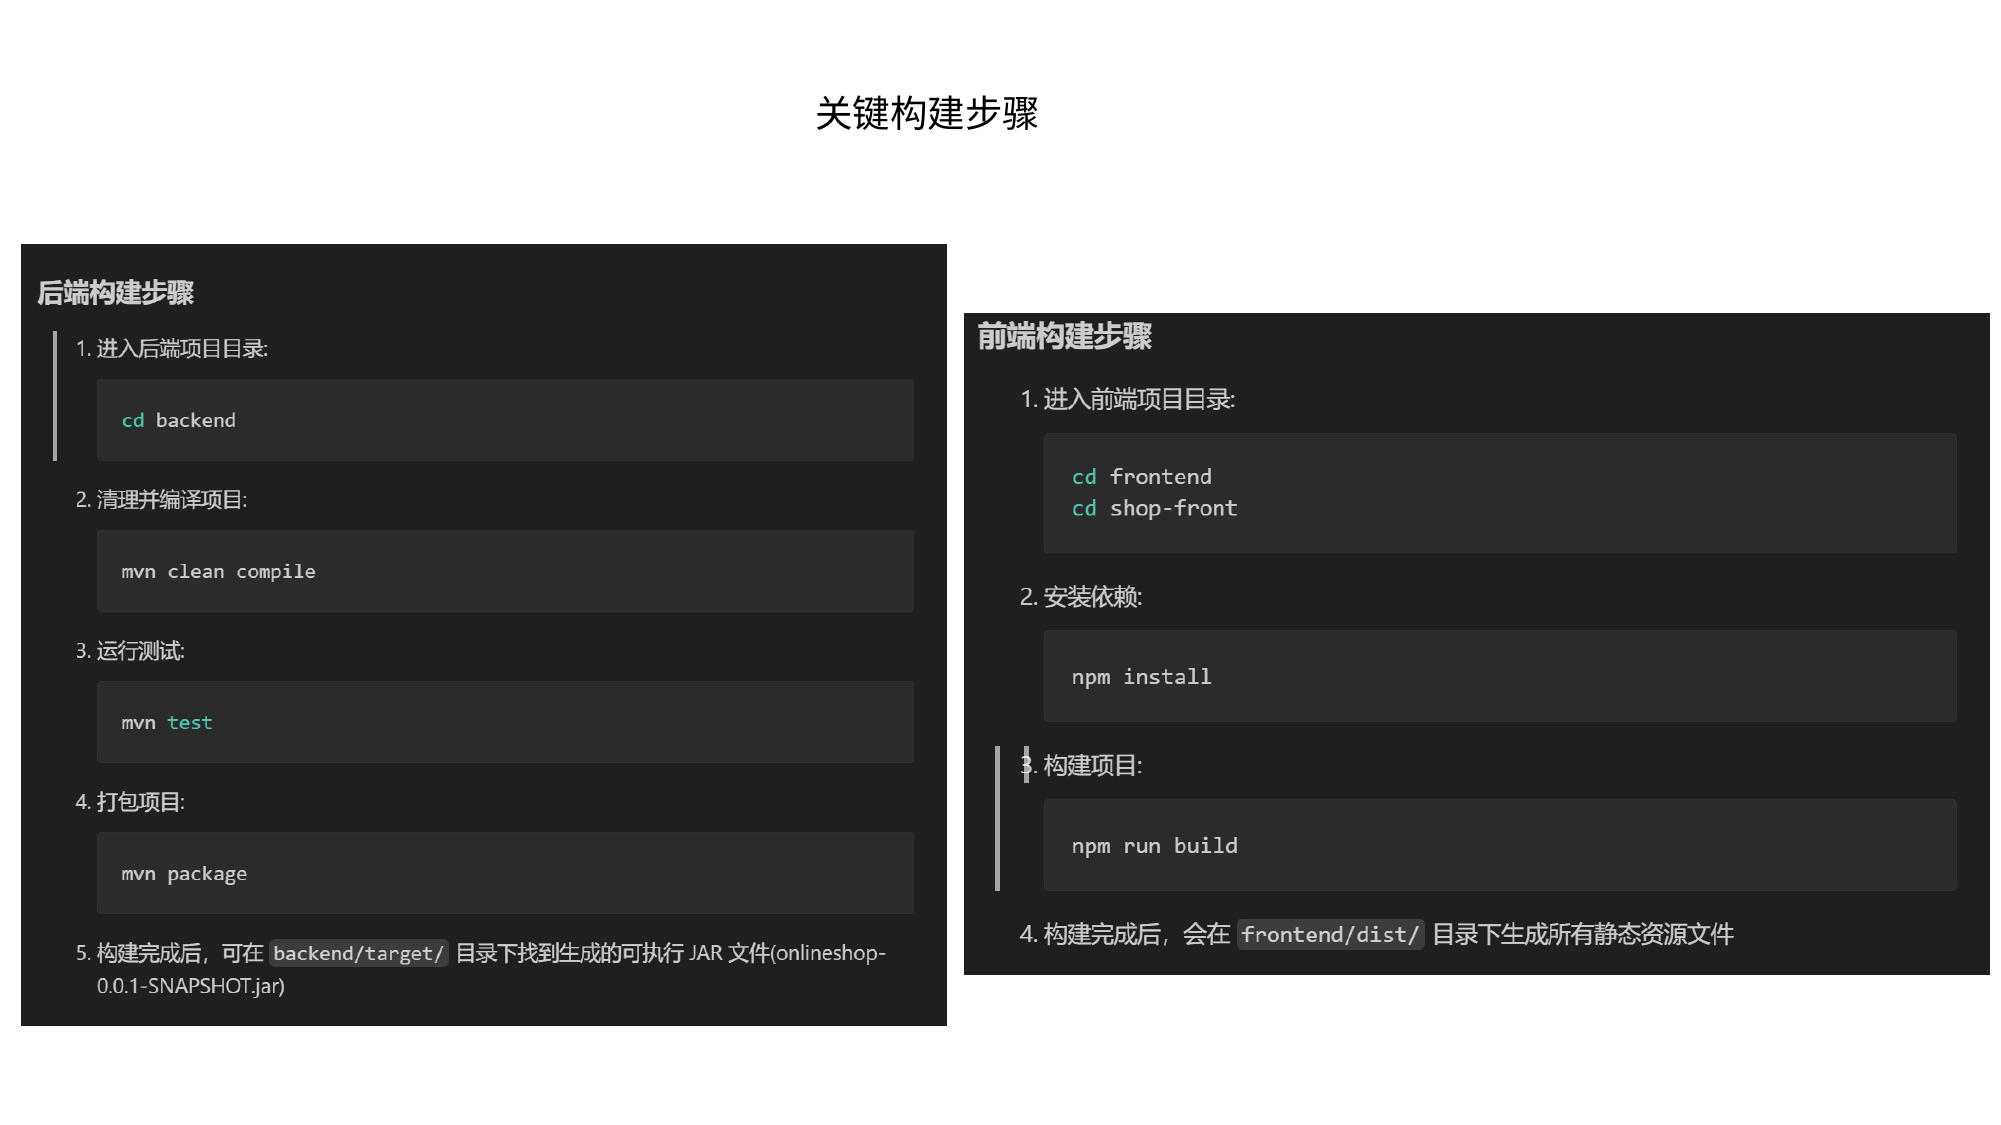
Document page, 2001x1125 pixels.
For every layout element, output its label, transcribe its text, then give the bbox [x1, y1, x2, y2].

picture [964, 312, 1991, 975]
text_box 关键构建步骤 [473, 82, 1382, 143]
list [20, 243, 947, 1026]
